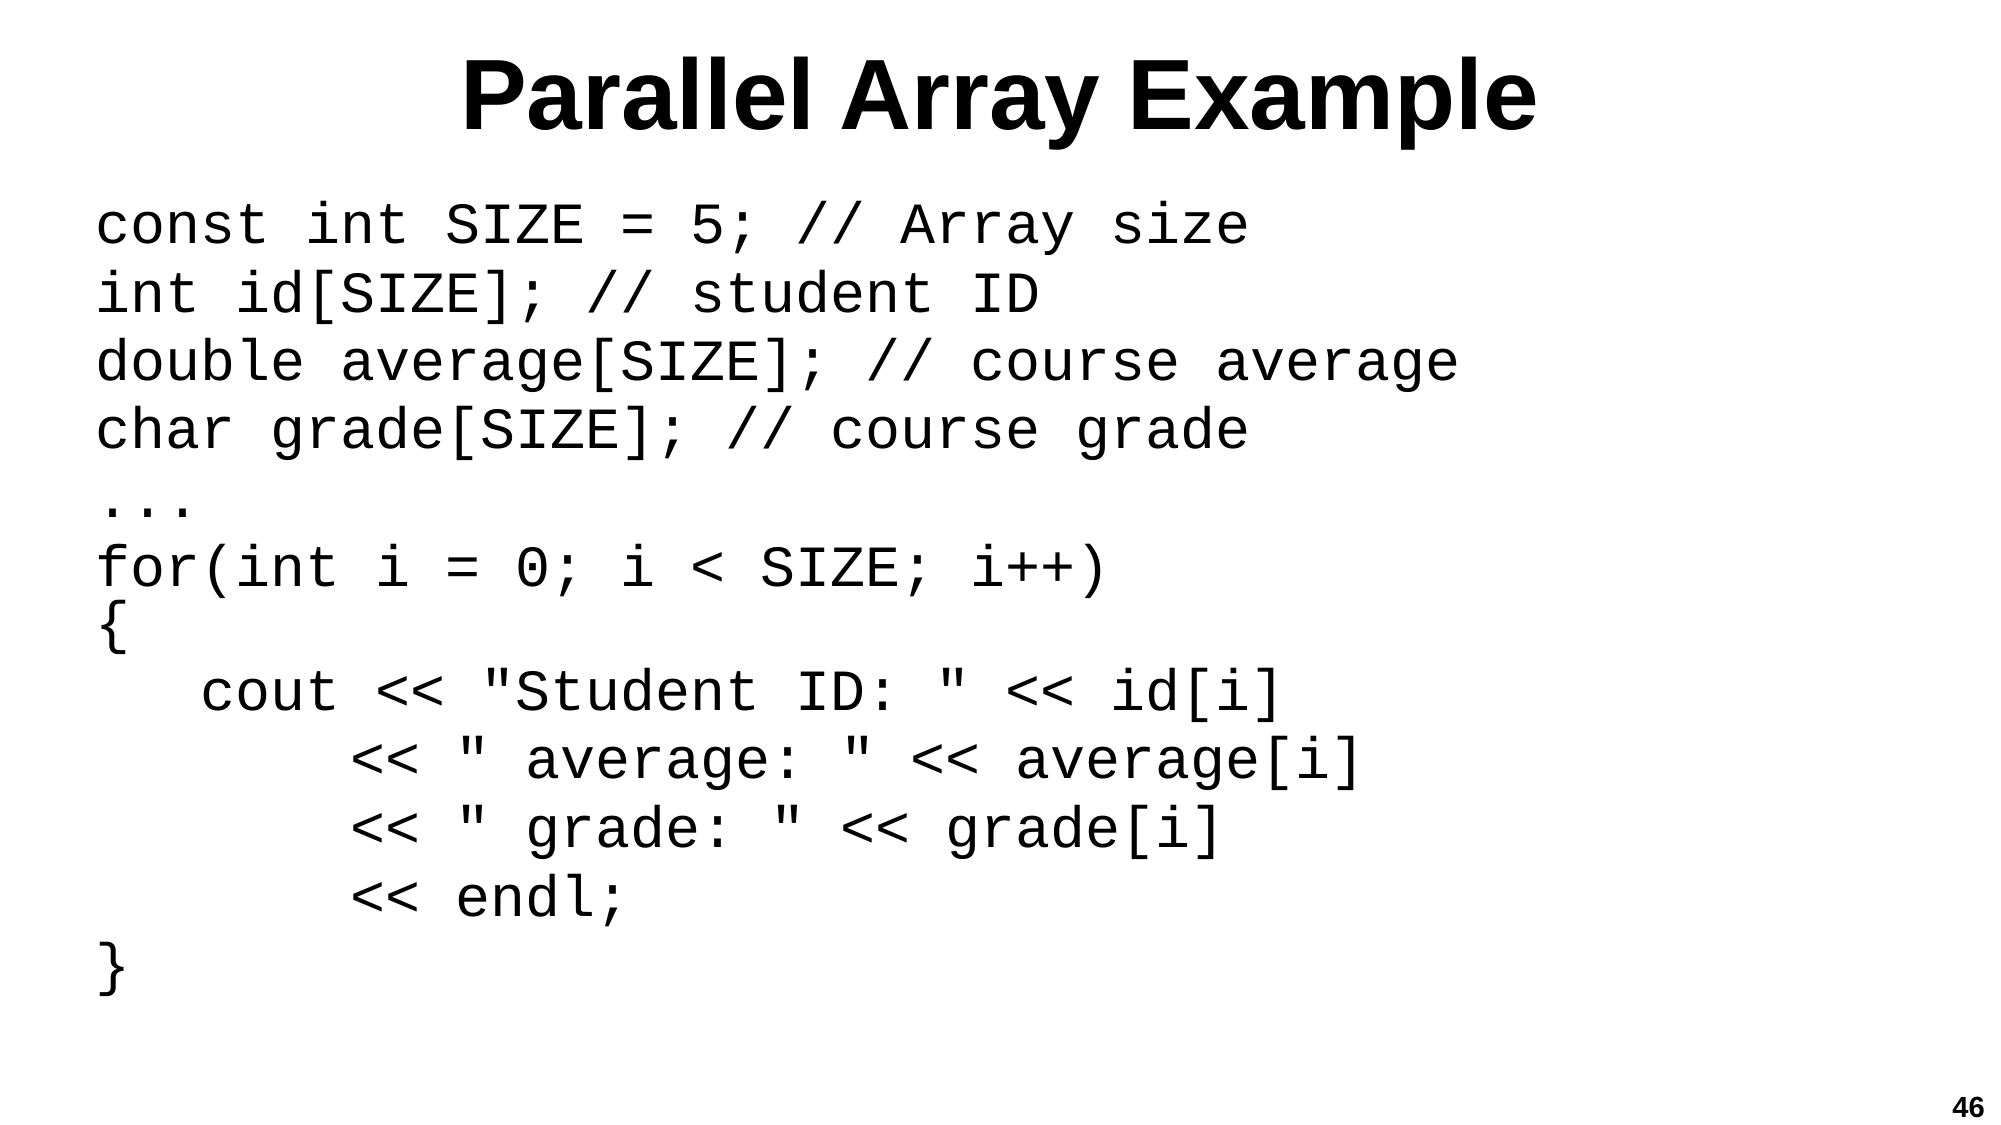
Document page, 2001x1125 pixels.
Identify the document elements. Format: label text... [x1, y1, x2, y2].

slide_number 46 [1909, 1087, 2000, 1125]
title Parallel Array Example [0, 0, 2000, 180]
list const int SIZE = 5; // Array size int id[SIZE]; // student ID double average[SIZE]; // course average char grade[SIZE]; // course grade ... for(int i = 0; i < SIZE; i++) { cout << "Student ID: " << id[i] << " average: " << average[i] << " grade: " << grade[i] << endl; } [80, 191, 2000, 1092]
